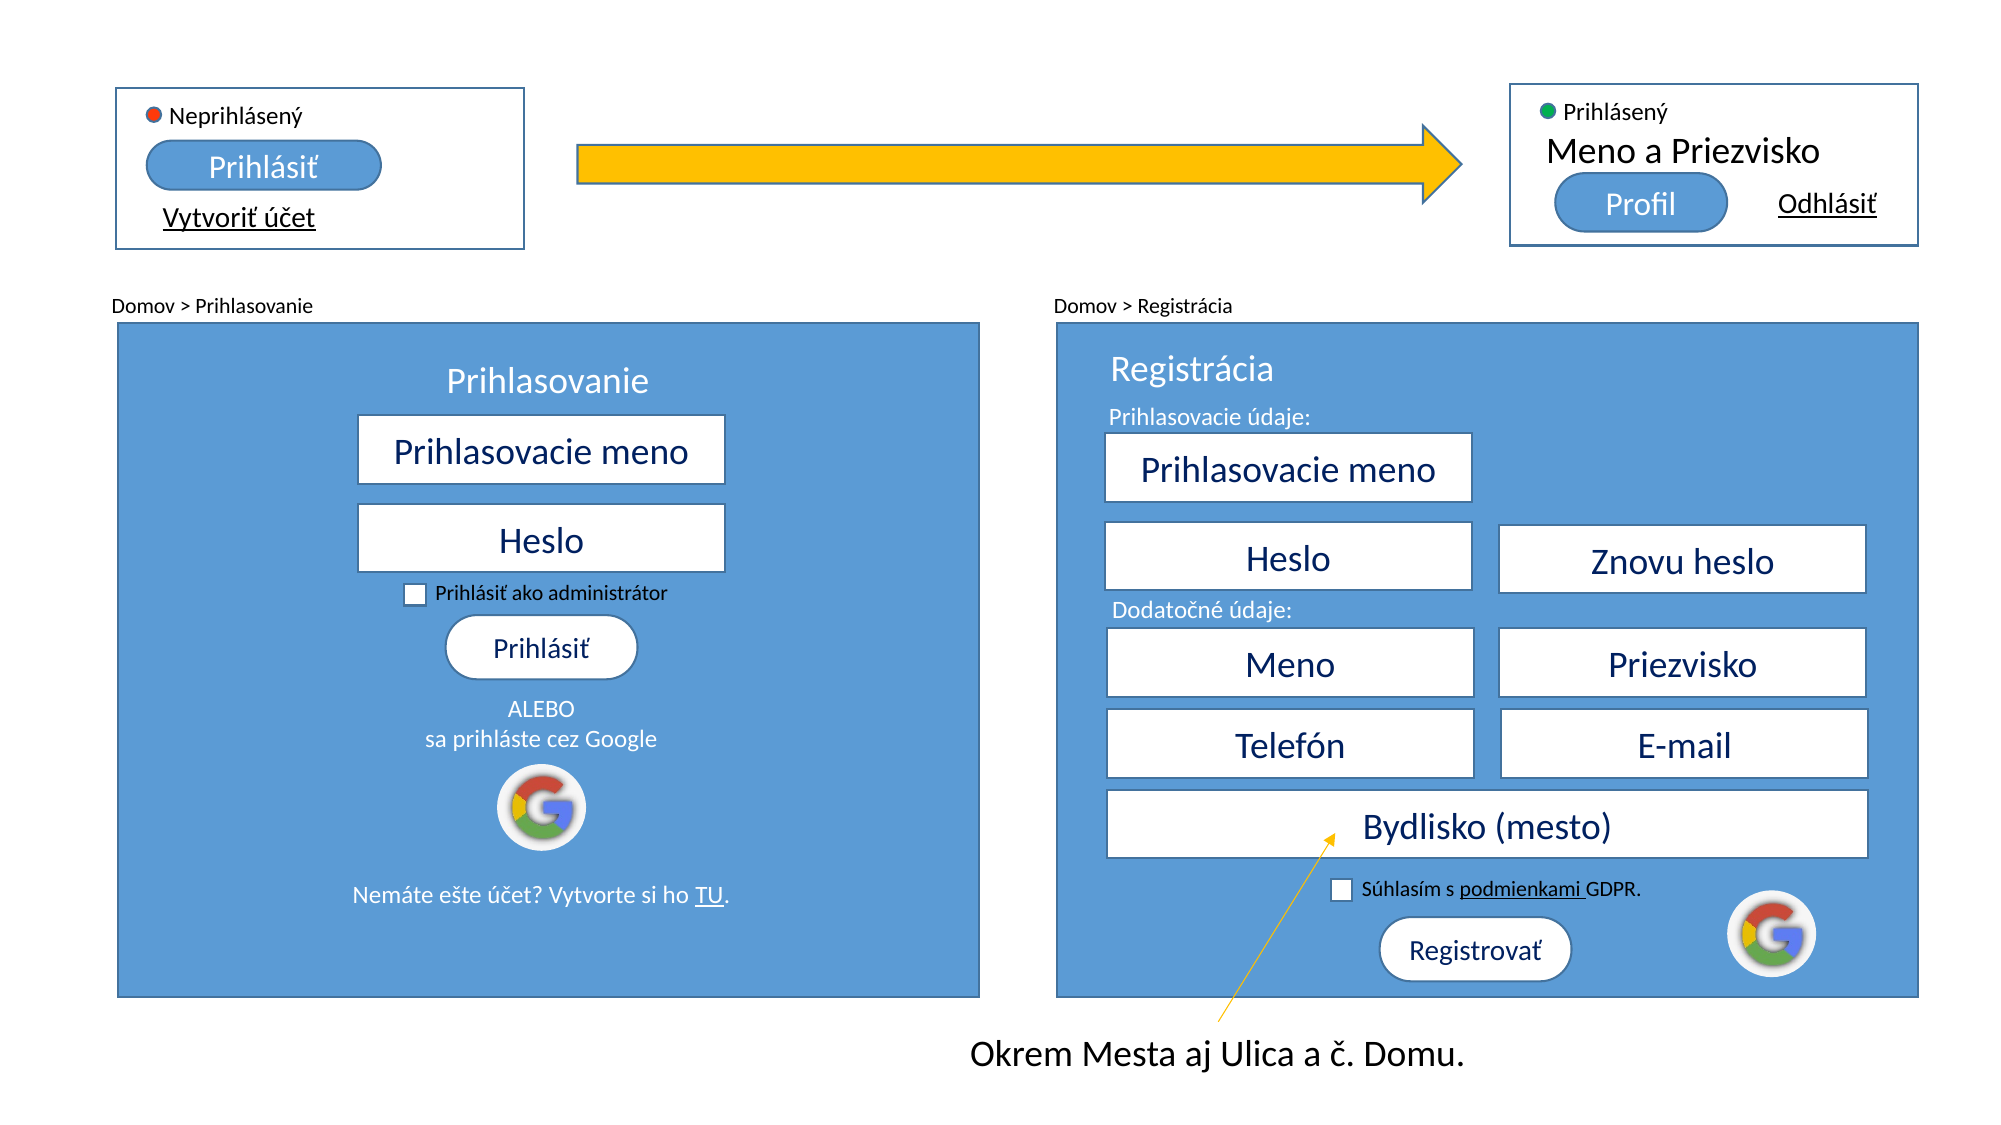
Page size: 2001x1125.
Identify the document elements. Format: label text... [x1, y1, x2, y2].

text_box Priezvisko [1498, 627, 1867, 698]
text_box Nemáte ešte účet? Vytvorte si ho TU. [337, 871, 745, 916]
text_box Heslo [357, 503, 726, 573]
text_box [1336, 878, 1347, 902]
text_box [145, 106, 163, 123]
text_box Registrácia [1095, 336, 1290, 393]
text_box [1509, 83, 1919, 247]
text_box Telefón [1106, 708, 1475, 779]
picture [1727, 890, 1817, 978]
text_box Domov > Registrácia [1038, 284, 1960, 326]
text_box Prihlásiť ako administrátor [420, 571, 747, 613]
text_box Domov > Prihlasovanie [96, 284, 1018, 326]
text_box Registrovať [1378, 916, 1573, 983]
text_box Bydlisko (mesto) [1106, 789, 1869, 859]
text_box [1218, 832, 1336, 1022]
text_box [115, 87, 525, 250]
text_box Profil [1554, 172, 1729, 233]
text_box [1056, 326, 1919, 998]
text_box Odhlásiť [1763, 177, 1892, 227]
text_box Prihlasovacie meno [357, 414, 726, 485]
text_box Dodatočné údaje: [1097, 586, 1308, 632]
text_box E-mail [1500, 708, 1869, 779]
text_box Prihlásiť [145, 139, 382, 191]
text_box [1539, 102, 1557, 118]
text_box Okrem Mesta aj Ulica a č. Domu. [955, 1021, 1481, 1082]
text_box Heslo [1104, 521, 1473, 591]
text_box [403, 583, 420, 607]
text_box [117, 326, 980, 998]
text_box Meno [1106, 627, 1475, 698]
picture [497, 763, 587, 851]
text_box Prihlásiť [444, 614, 639, 681]
text_box Prihlasovacie údaje: [1094, 393, 1327, 439]
text_box Prihlasovanie [431, 348, 665, 409]
text_box Znovu heslo [1498, 524, 1867, 594]
text_box Prihlásený [1548, 88, 1683, 118]
text_box Meno a Priezvisko [1531, 118, 1836, 179]
text_box ALEBO sa prihláste cez Google [410, 685, 673, 760]
text_box Vytvoriť účet [147, 190, 331, 241]
text_box Súhlasím s podmienkami GDPR. [1347, 867, 1674, 909]
text_box Neprihlásený [154, 92, 318, 137]
text_box Prihlasovacie meno [1104, 432, 1473, 503]
text_box [576, 123, 1464, 206]
